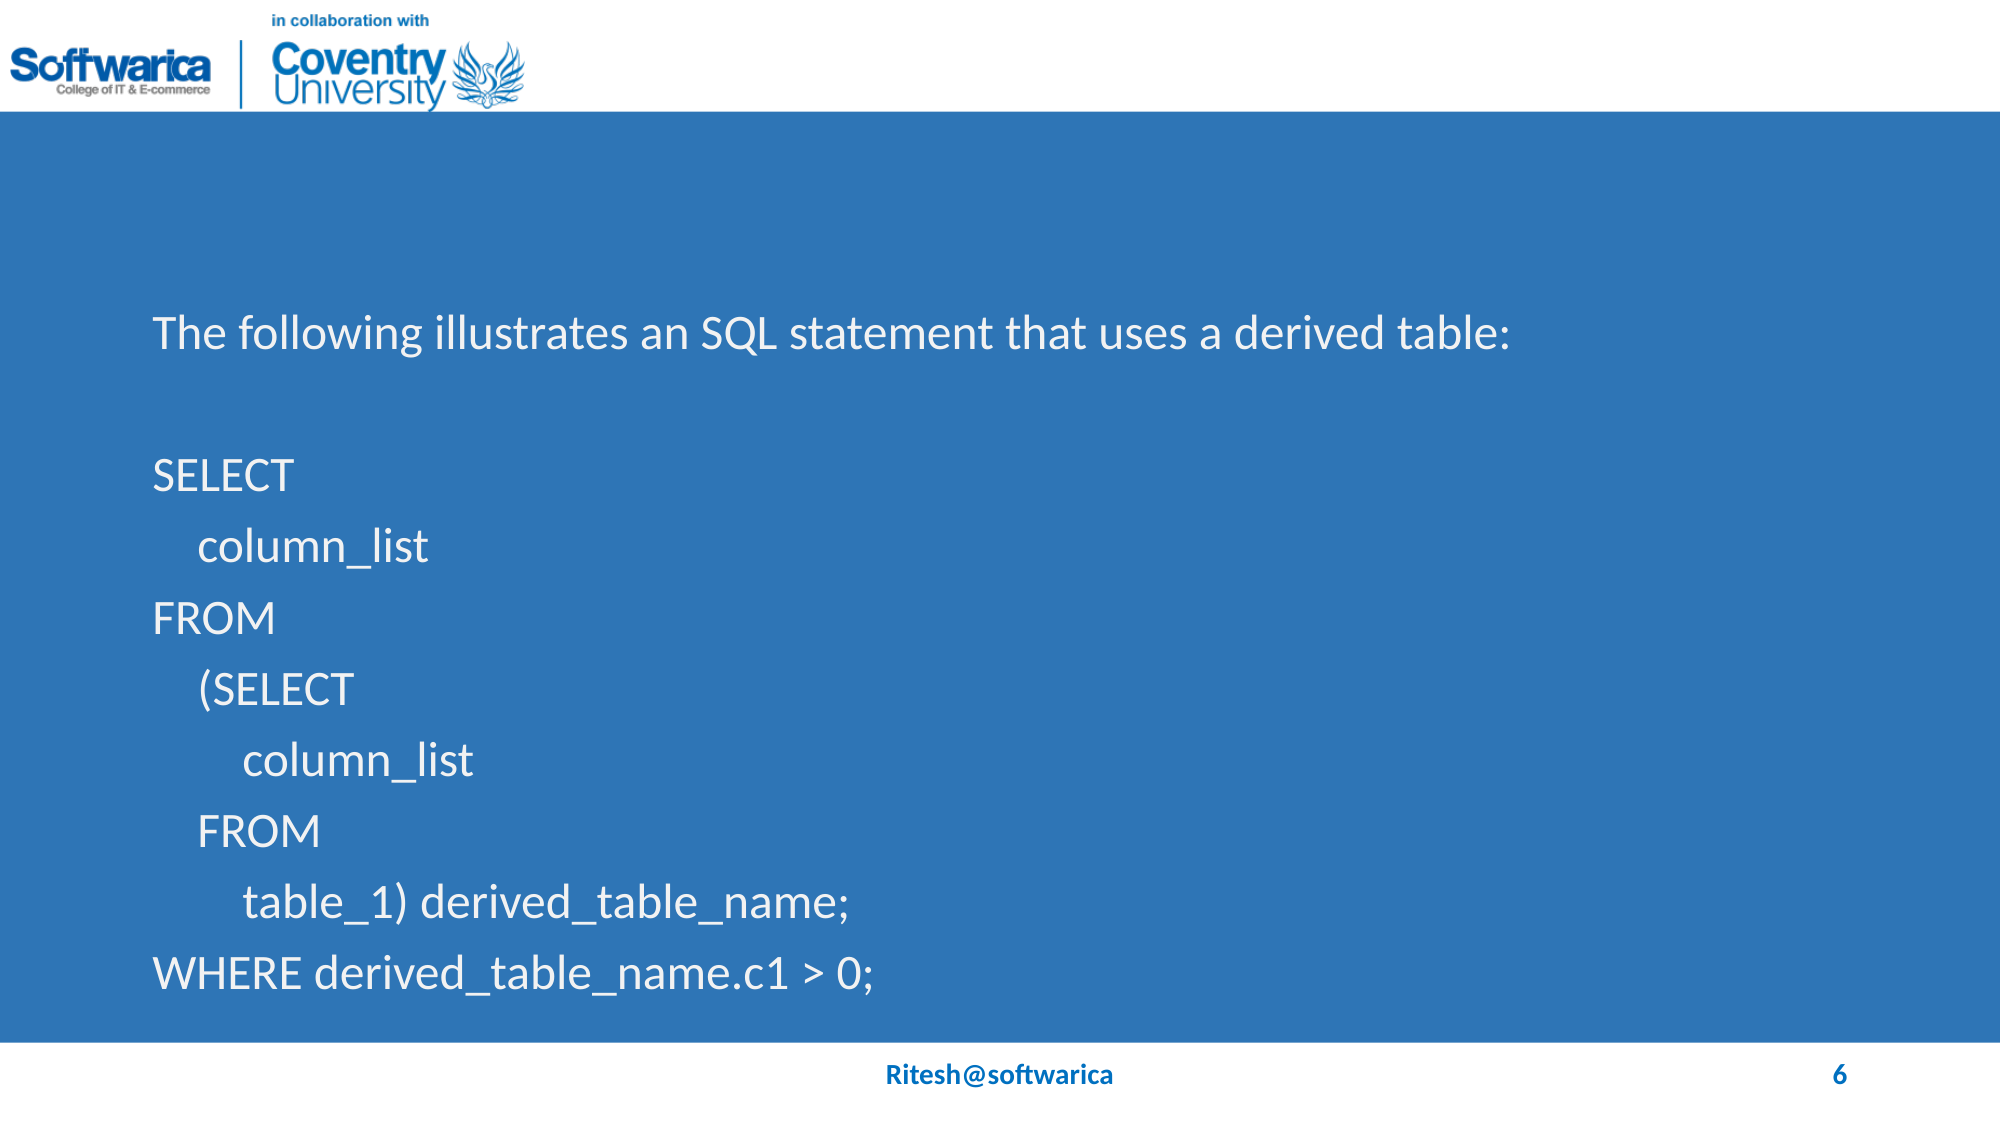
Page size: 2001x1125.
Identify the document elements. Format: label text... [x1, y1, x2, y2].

list The following illustrates an SQL statement that uses a derived table: SELECT column_list FROM (SELECT column_list FROM table_1) derived_table_name; WHERE derived_table_name.c1 > 0; [137, 299, 1863, 1014]
footer Ritesh@softwarica [662, 1042, 1338, 1103]
picture [10, 14, 525, 112]
slide_number 6 [1412, 1042, 1863, 1103]
